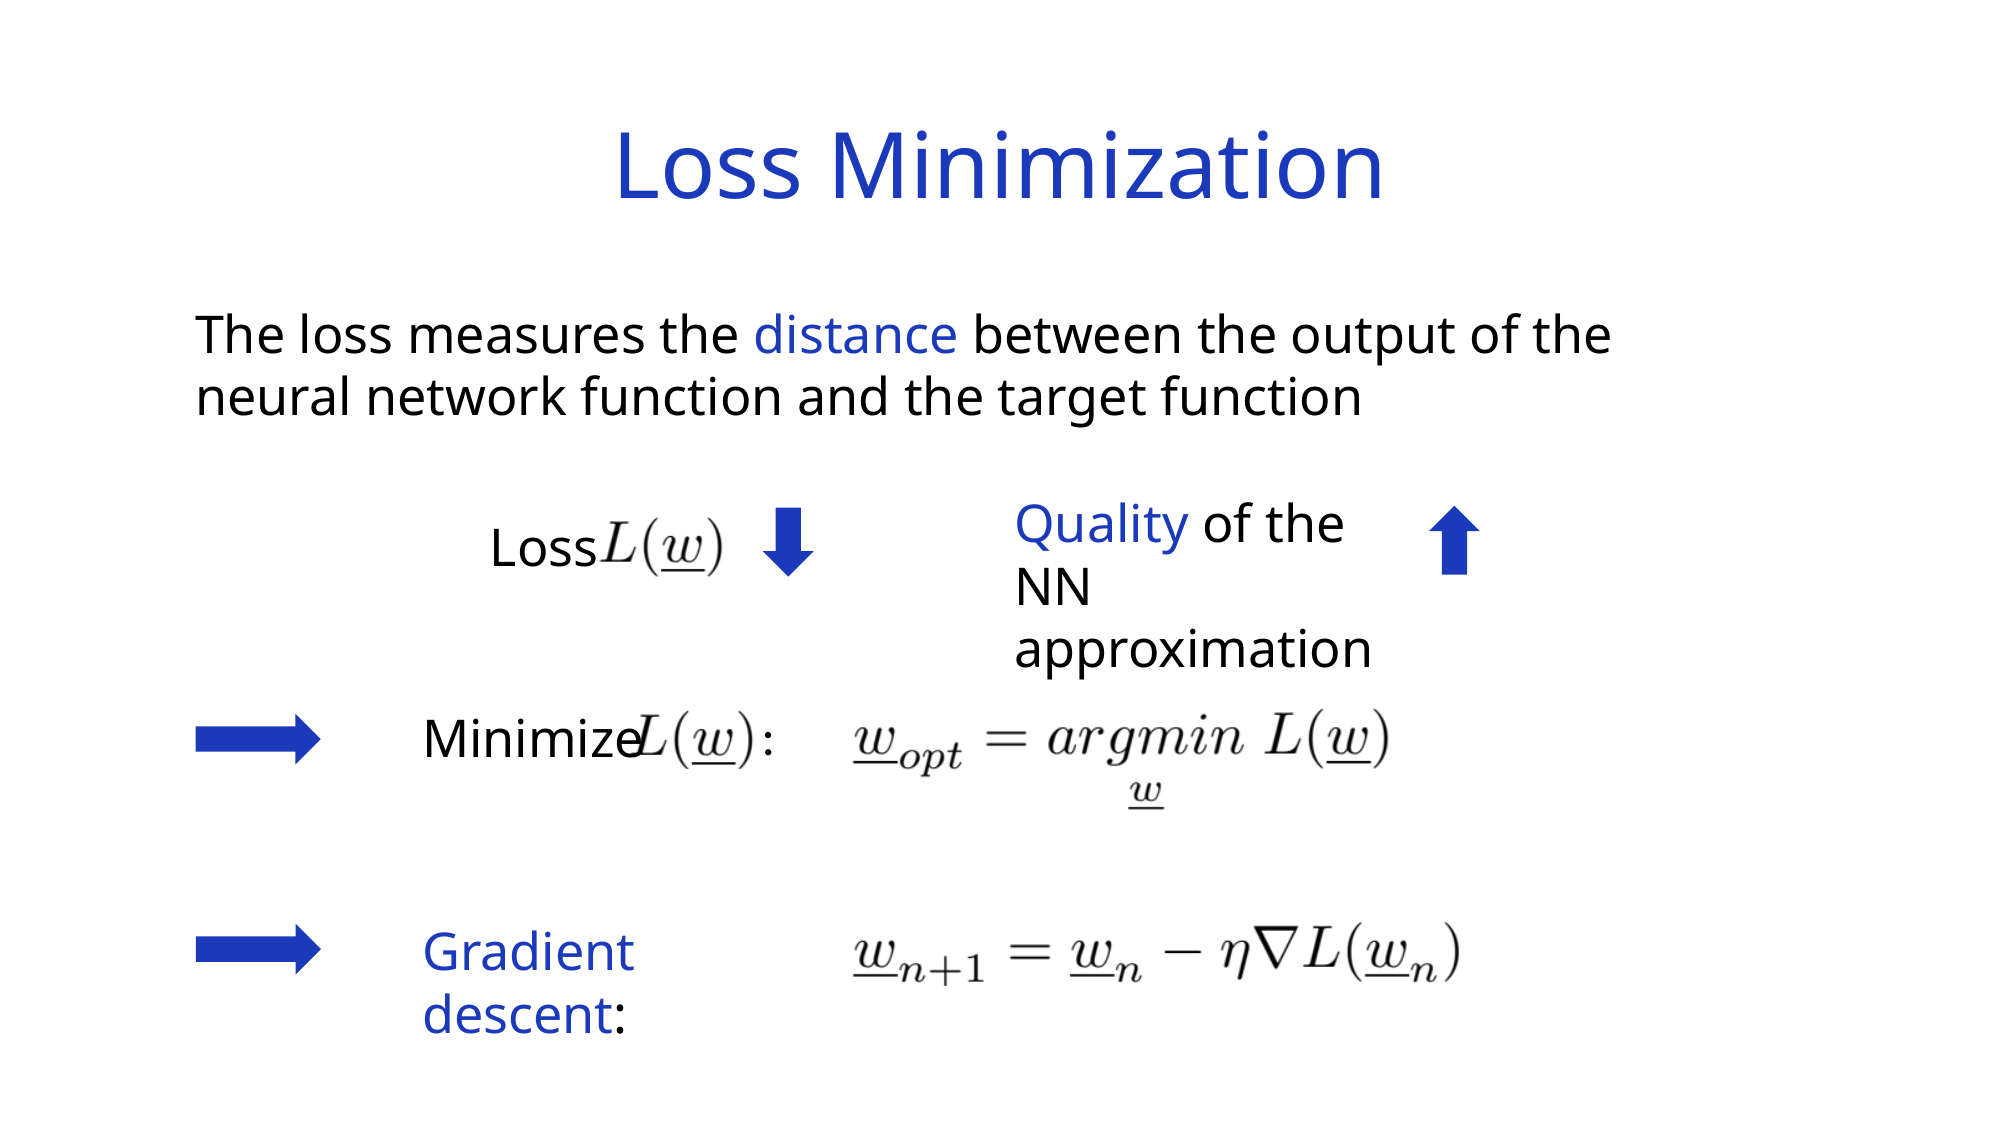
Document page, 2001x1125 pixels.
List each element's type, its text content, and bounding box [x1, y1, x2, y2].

text_box : [746, 695, 791, 774]
text_box Minimize [407, 698, 764, 776]
text_box [760, 506, 817, 579]
picture [825, 698, 1408, 813]
text_box Quality of the NN approximation [999, 483, 1412, 686]
text_box [1426, 504, 1483, 576]
text_box Gradient descent: [407, 911, 809, 1052]
text_box [194, 921, 323, 978]
title Loss Minimization [0, 59, 2000, 278]
picture [585, 499, 736, 590]
text_box Loss [475, 506, 585, 584]
picture [618, 692, 768, 769]
text_box [194, 711, 323, 767]
text_box The loss measures the distance between the output of the neural network function and the target function [180, 293, 1703, 434]
picture [852, 898, 1461, 986]
